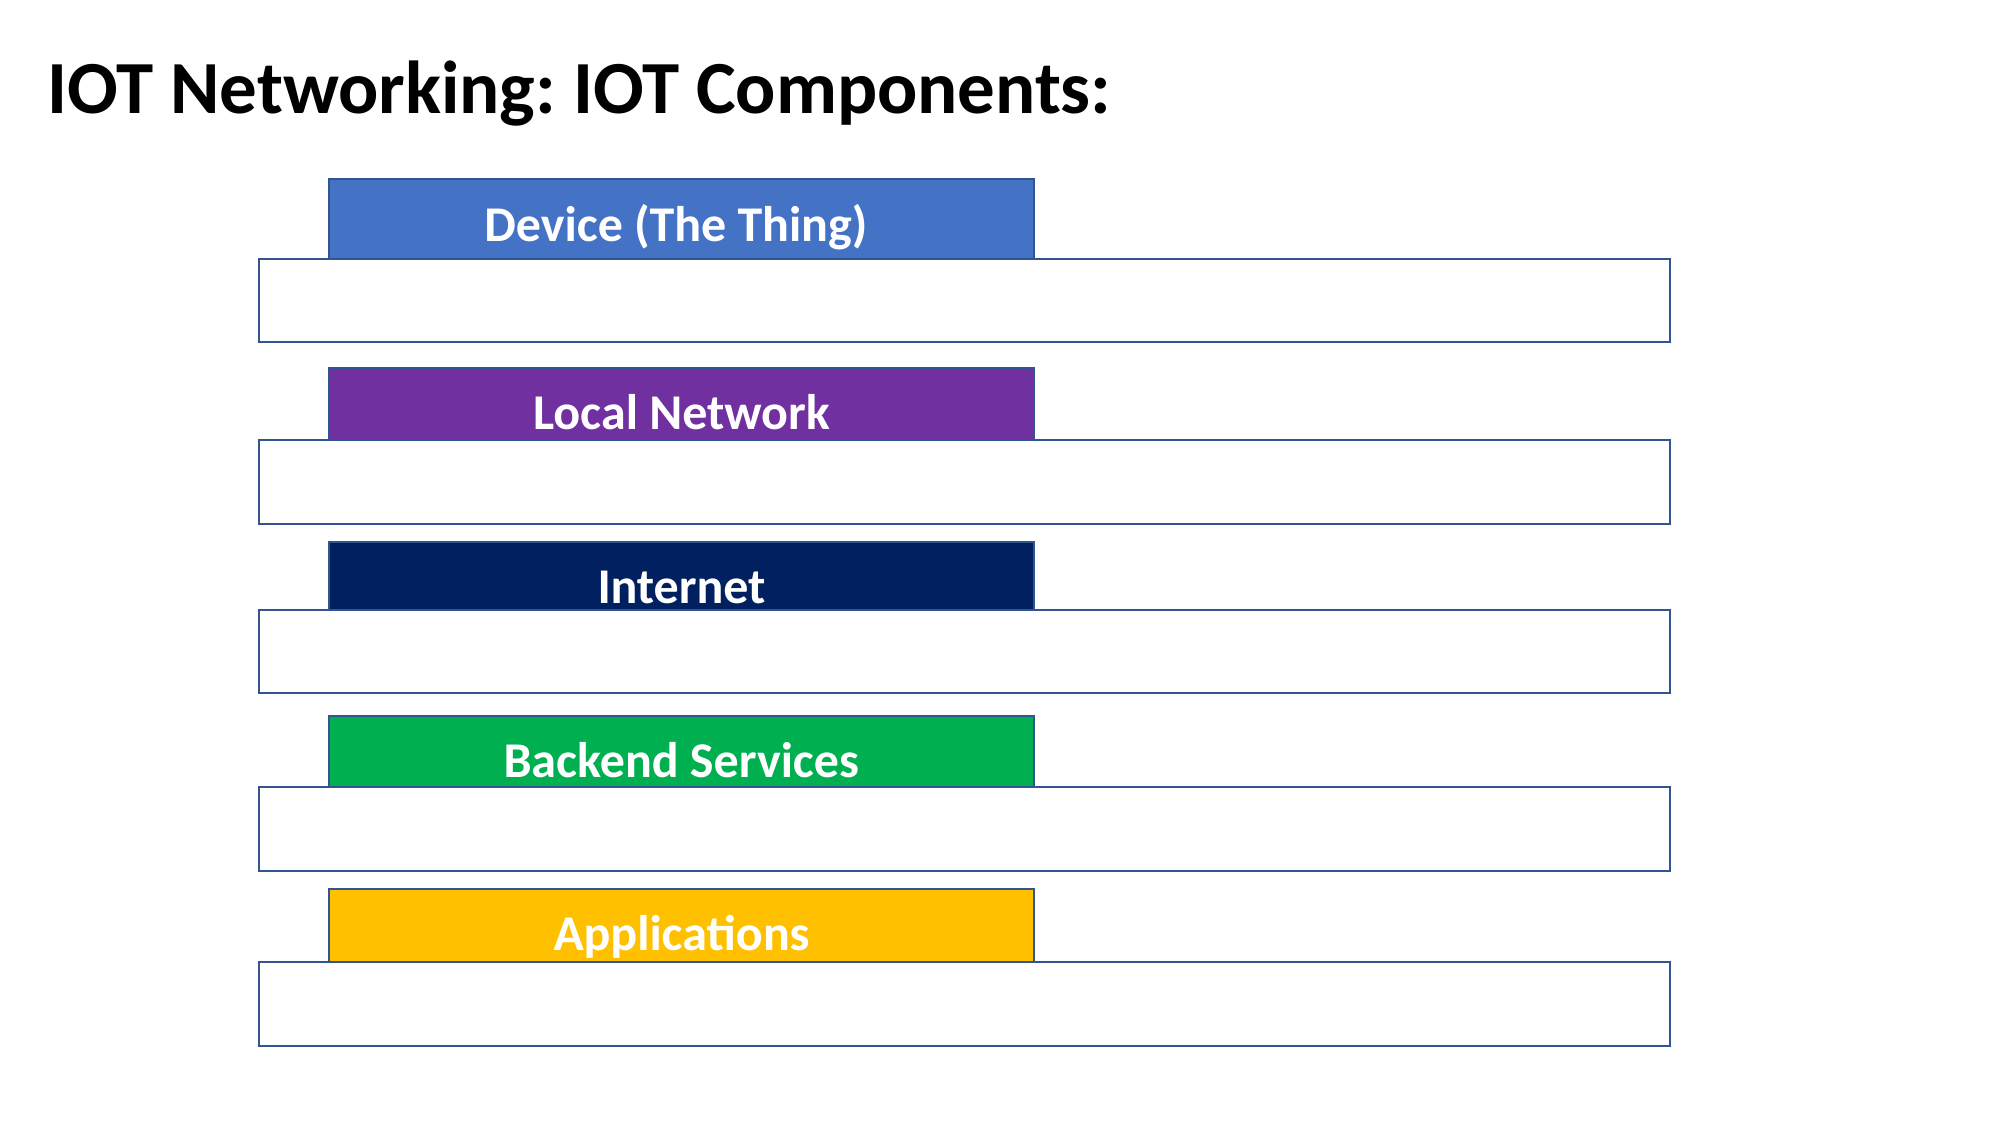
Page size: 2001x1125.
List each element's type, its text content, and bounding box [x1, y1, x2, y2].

list IOT Networking: IOT Components: [32, 41, 1944, 1096]
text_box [258, 179, 1670, 1046]
